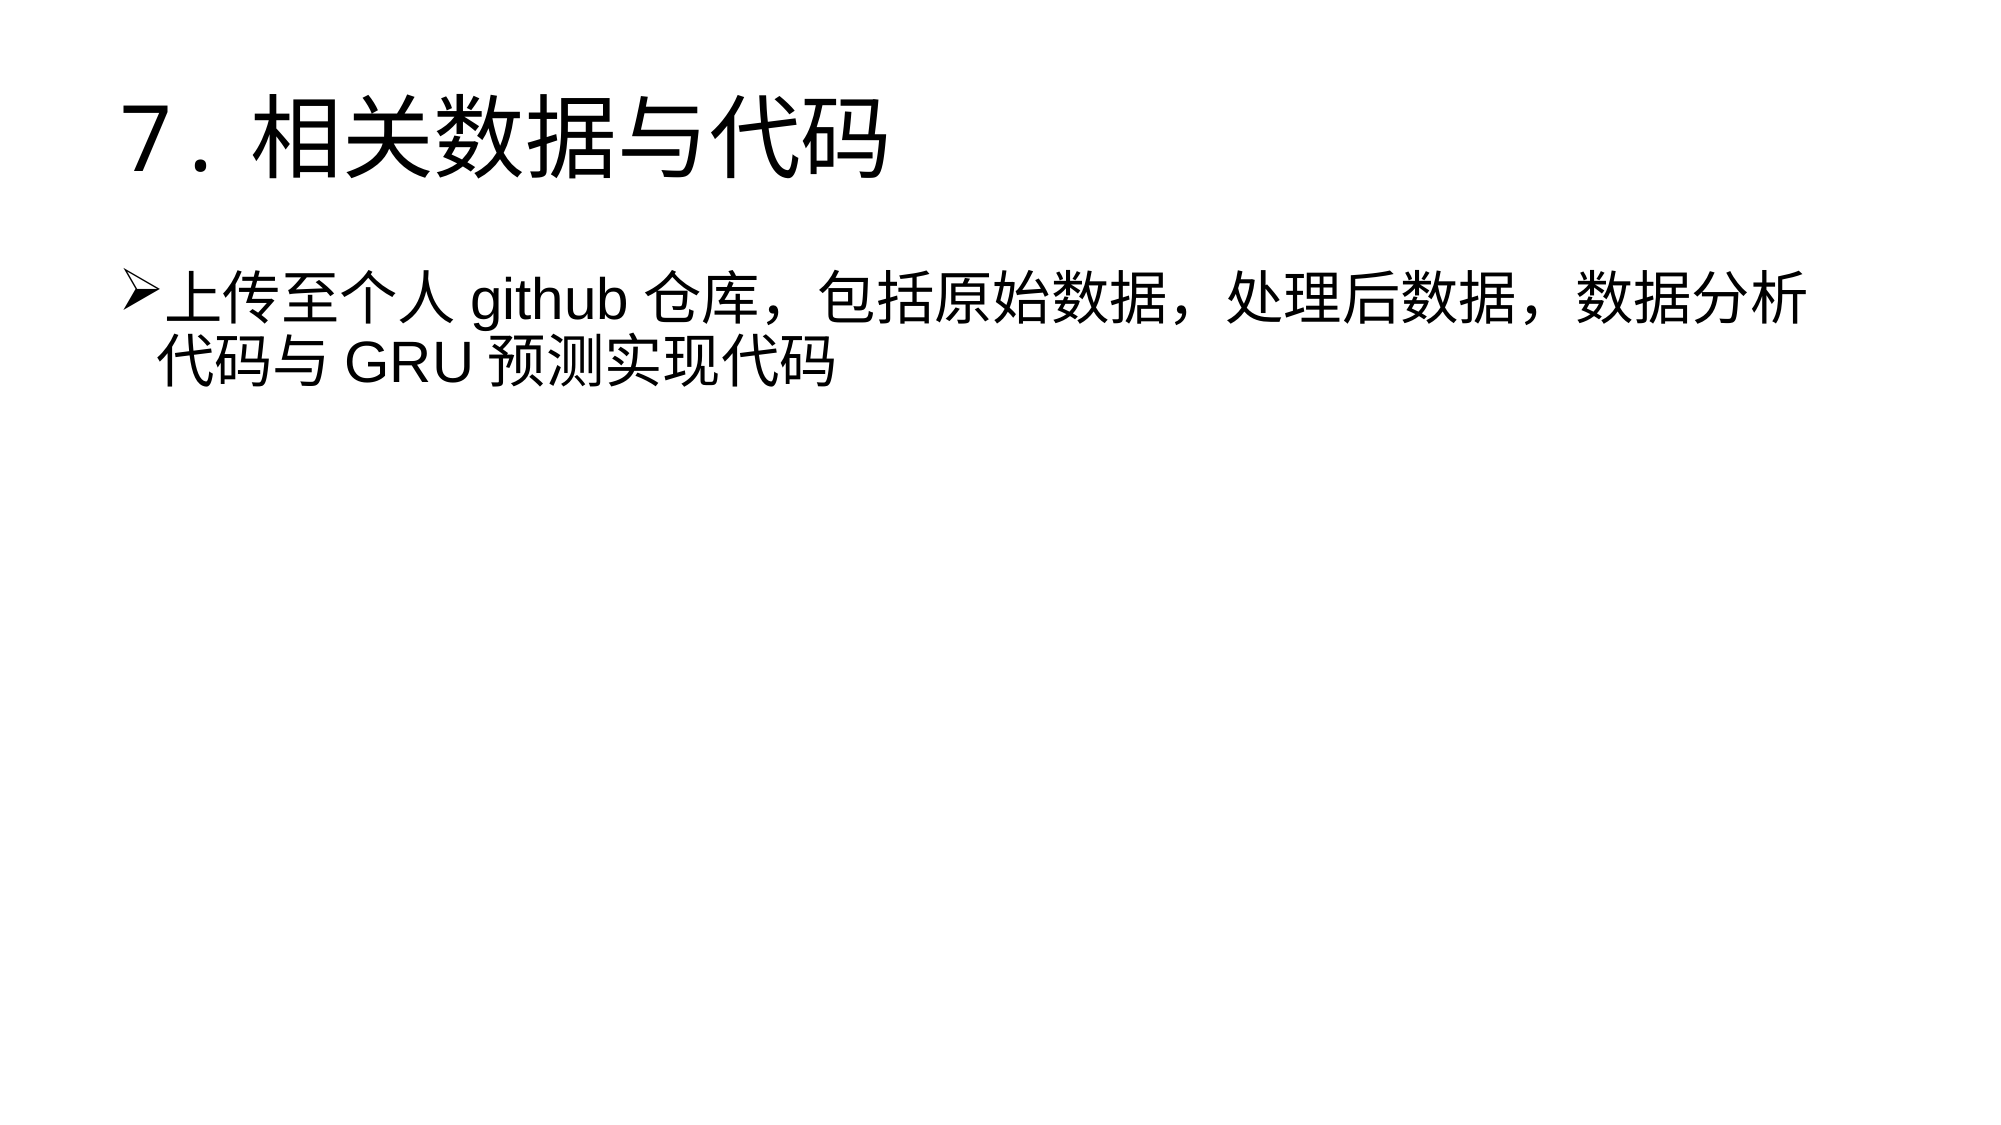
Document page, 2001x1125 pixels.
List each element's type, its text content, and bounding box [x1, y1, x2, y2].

title 7.相关数据与代码 [103, 33, 1829, 251]
list 上传至个人github仓库，包括原始数据，处理后数据，数据分析代码与GRU预测实现代码 [103, 261, 1829, 976]
